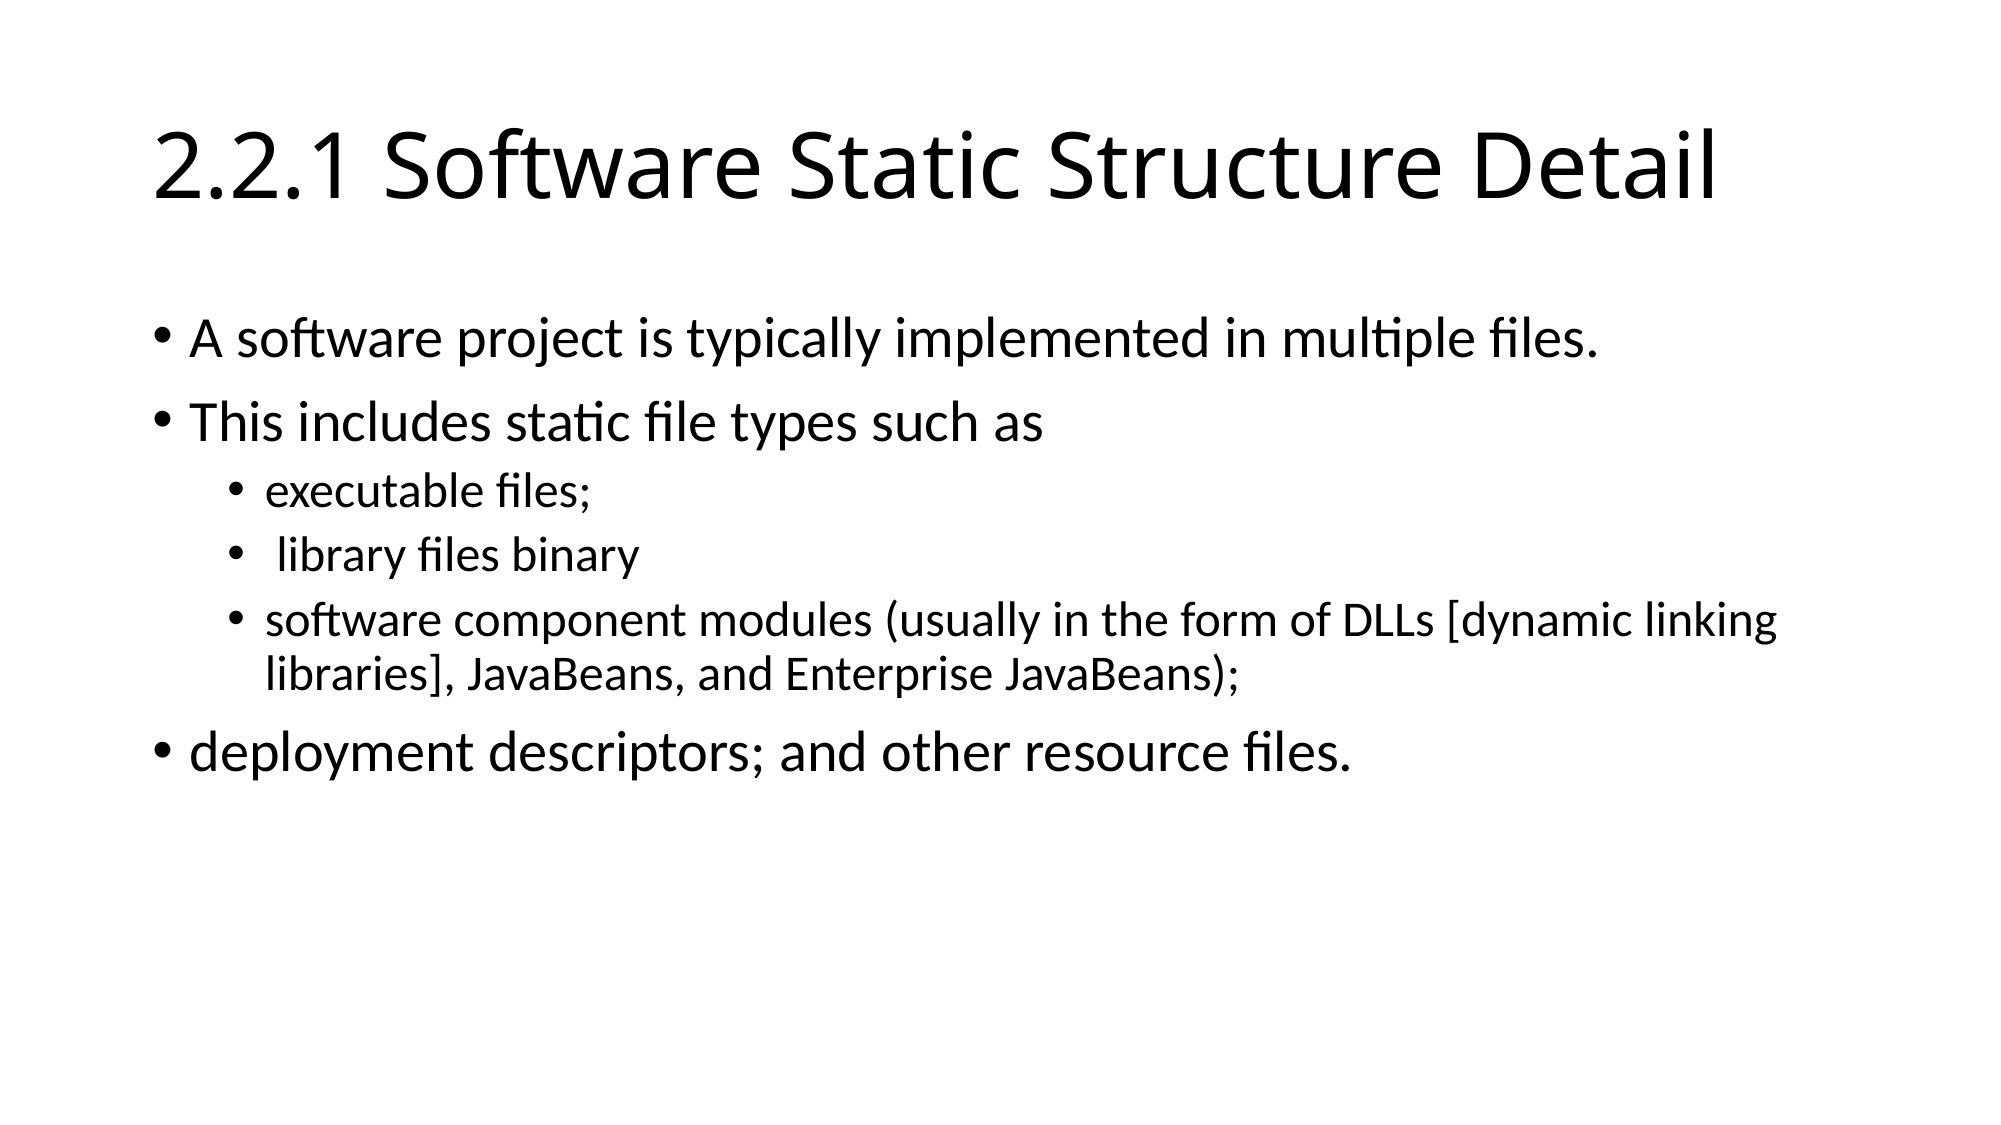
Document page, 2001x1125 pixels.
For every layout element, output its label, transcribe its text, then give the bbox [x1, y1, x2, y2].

title 2.2.1 Software Static Structure Detail [137, 59, 1863, 278]
list A software project is typically implemented in multiple files. This includes static file types such as executable files; library files binary software component modules (usually in the form of DLLs [dynamic linking libraries], JavaBeans, and Enterprise JavaBeans); deployment descriptors; and other resource files. [137, 299, 1863, 1014]
